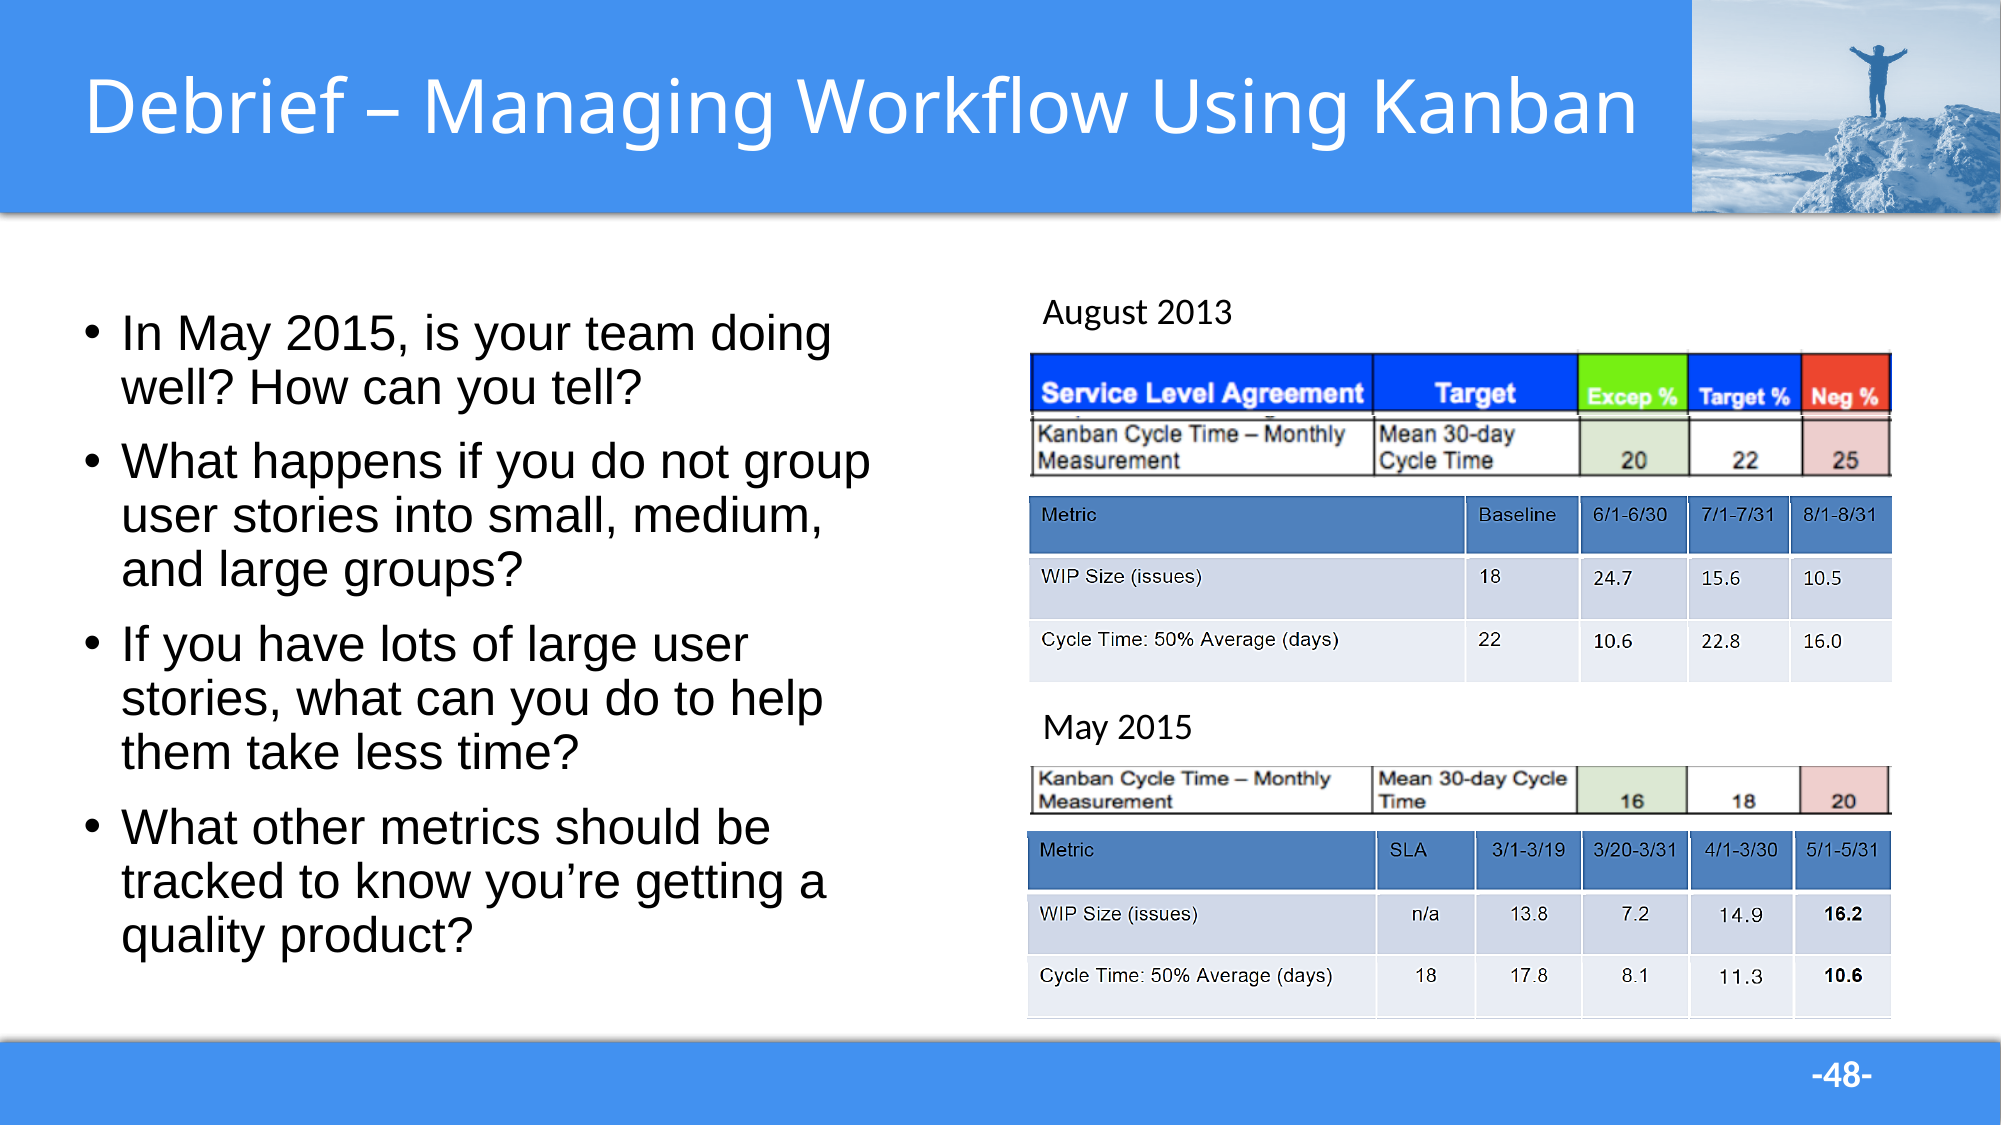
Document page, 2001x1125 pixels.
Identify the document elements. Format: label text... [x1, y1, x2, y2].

picture [1030, 349, 1892, 415]
picture [1030, 766, 1892, 818]
list In May 2015, is your team doing well? How can you tell? What happens if you do not group user stories into small, medium, and large groups? If you have lots of large user stories, what can you do to help them take less time? What other metrics should be tracked to know you’re getting a quality product? [68, 299, 936, 1014]
picture [1027, 495, 1892, 683]
text_box August 2013 [1027, 280, 1323, 340]
picture [1030, 416, 1892, 478]
title Debrief – Managing Workflow Using Kanban [68, 0, 1685, 218]
text_box May 2015 [1027, 694, 1323, 755]
picture [1027, 831, 1892, 1019]
